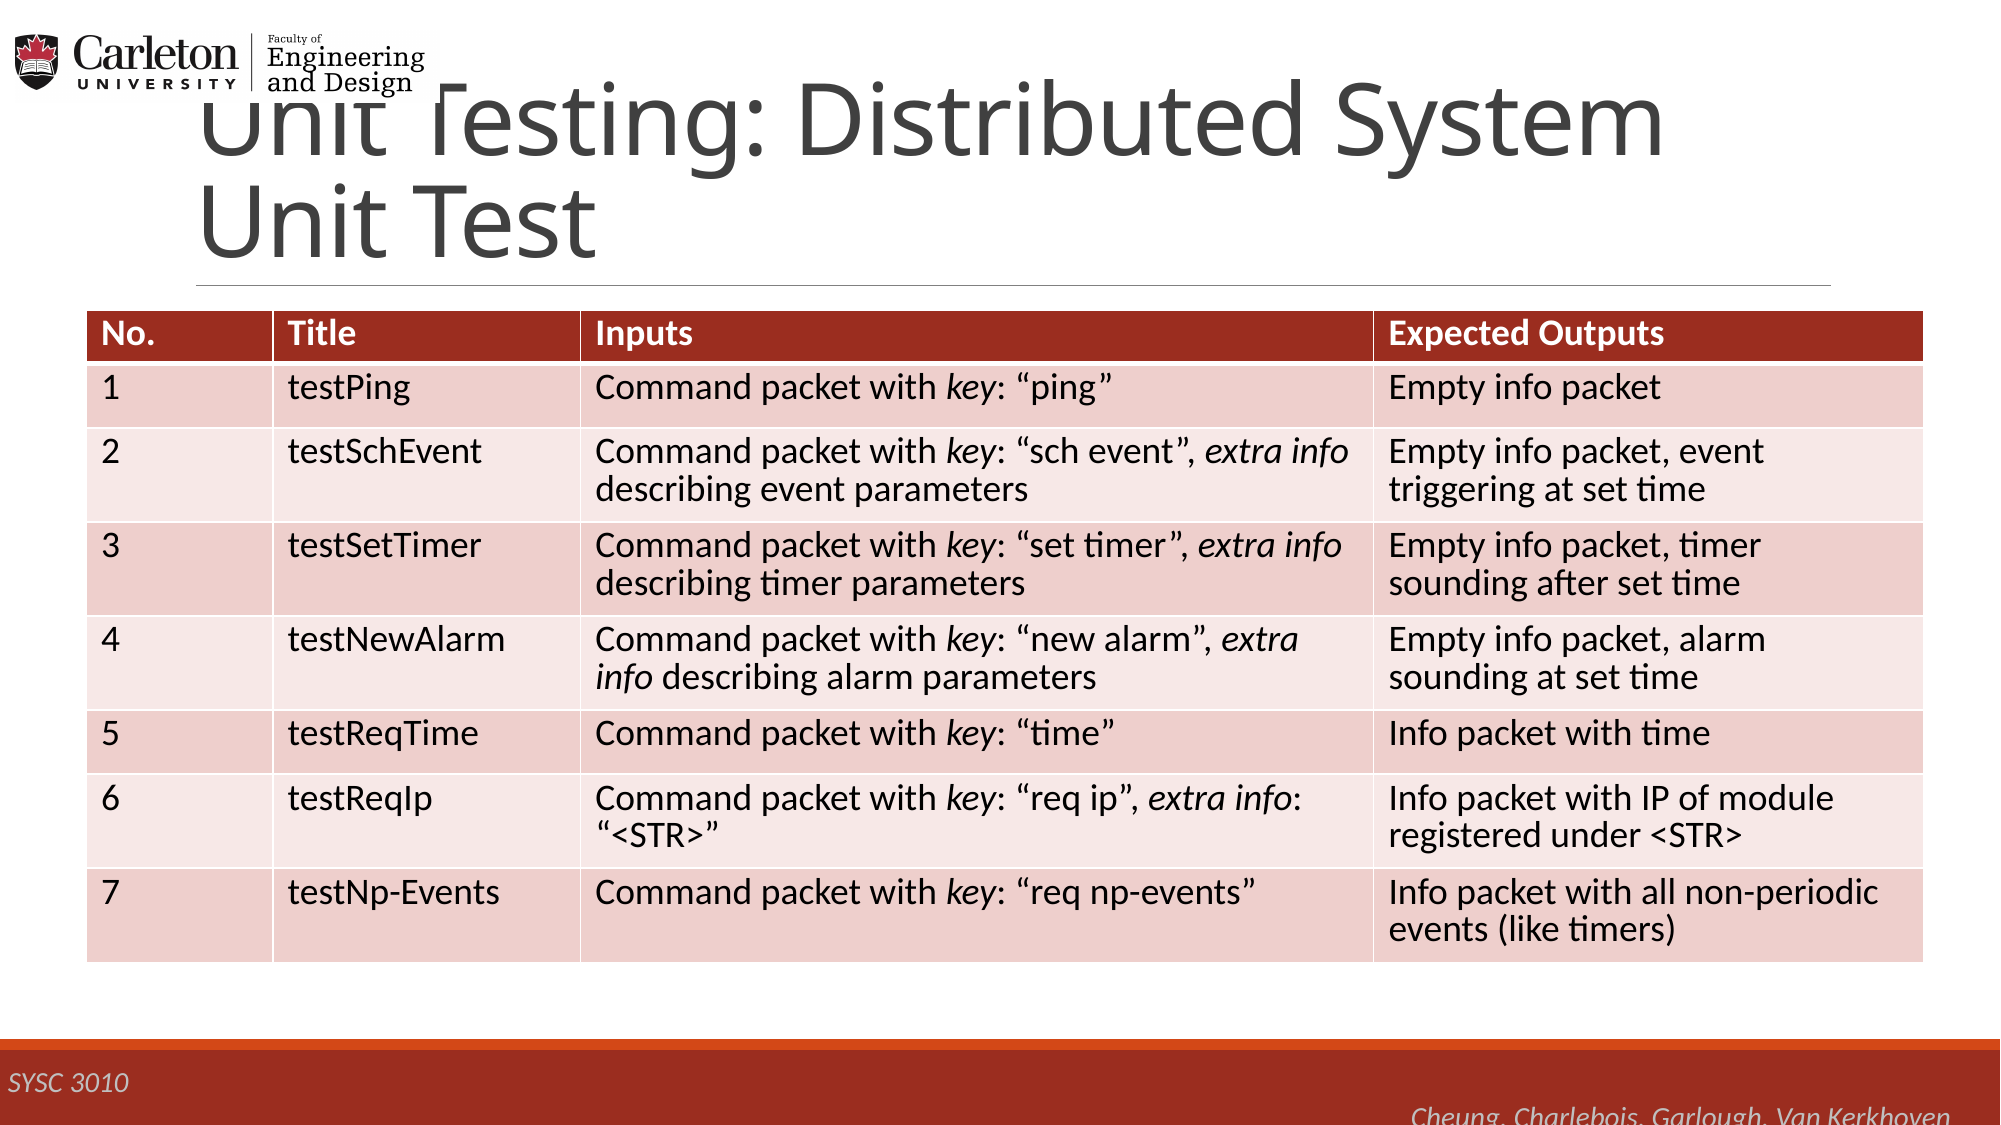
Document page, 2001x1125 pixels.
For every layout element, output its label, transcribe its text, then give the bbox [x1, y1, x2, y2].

table_cell Command packet with key: “req ip”, extra info: “<STR>” [581, 775, 1373, 867]
table_cell Empty info packet, timer sounding after set time [1374, 523, 1923, 615]
table_cell testReqTime [274, 711, 580, 773]
table_cell testNewAlarm [274, 617, 580, 709]
table_cell testSchEvent [274, 429, 580, 521]
table_cell Empty info packet, event triggering at set time [1374, 429, 1923, 521]
table_header No. [87, 311, 272, 361]
table_cell testNp-Events [274, 869, 580, 962]
table_header Title [274, 311, 580, 361]
table_cell Info packet with IP of module registered under <STR> [1374, 775, 1923, 867]
table_cell 5 [87, 711, 272, 773]
table_cell 7 [87, 869, 272, 962]
table_cell 3 [87, 523, 272, 615]
table_cell Command packet with key: “sch event”, extra info describing event parameters [581, 429, 1373, 521]
table_cell testReqIp [274, 775, 580, 867]
table_cell 1 [87, 366, 272, 427]
table_cell Empty info packet [1374, 366, 1923, 427]
table_cell Command packet with key: “time” [581, 711, 1373, 773]
table_cell Command packet with key: “set timer”, extra info describing timer parameters [581, 523, 1373, 615]
title Unit Testing: Distributed System Unit Test [180, 47, 1830, 285]
table_header Inputs [581, 311, 1373, 361]
table_header Expected Outputs [1374, 311, 1923, 361]
text_box SYSC 3010 Cheung, Charlebois, Garlough, Van Kerkhoven [0, 1056, 1967, 1125]
table_cell 6 [87, 775, 272, 867]
table_cell Info packet with time [1374, 711, 1923, 773]
table_cell 4 [87, 617, 272, 709]
table_cell 2 [87, 429, 272, 521]
table_cell Info packet with all non-periodic events (like timers) [1374, 869, 1923, 962]
table_cell Command packet with key: “ping” [581, 366, 1373, 427]
table_cell Empty info packet, alarm sounding at set time [1374, 617, 1923, 709]
table_cell testSetTimer [274, 523, 580, 615]
table_cell testPing [274, 366, 580, 427]
table_cell Command packet with key: “new alarm”, extra info describing alarm parameters [581, 617, 1373, 709]
table_cell Command packet with key: “req np-events” [581, 869, 1373, 962]
picture [14, 29, 440, 104]
